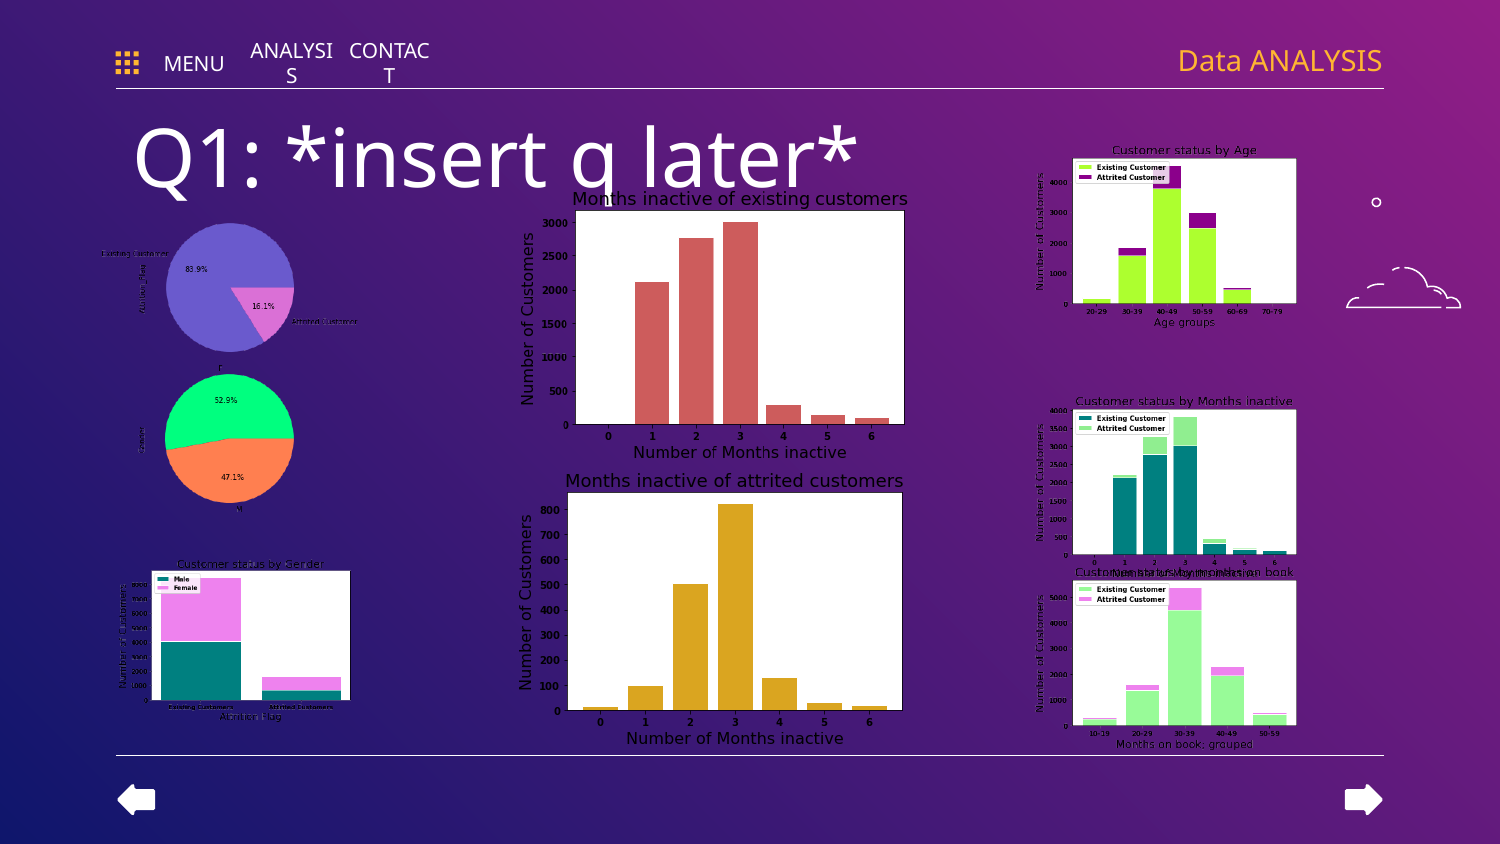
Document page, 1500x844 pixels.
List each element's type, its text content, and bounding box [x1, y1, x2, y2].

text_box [115, 50, 139, 75]
picture [513, 184, 914, 754]
title Q1: *insert q later* [117, 90, 1383, 191]
picture [1031, 391, 1301, 754]
text_box MENU [151, 45, 237, 81]
picture [1031, 140, 1301, 333]
text_box [109, 45, 145, 81]
text_box [1344, 784, 1383, 816]
text_box ANALYSIS [248, 45, 335, 81]
picture [95, 202, 362, 524]
text_box Data ANALYSIS [1158, 34, 1383, 85]
picture [114, 554, 354, 725]
text_box CONTACT [346, 45, 433, 81]
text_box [1346, 267, 1462, 308]
text_box [117, 784, 156, 816]
